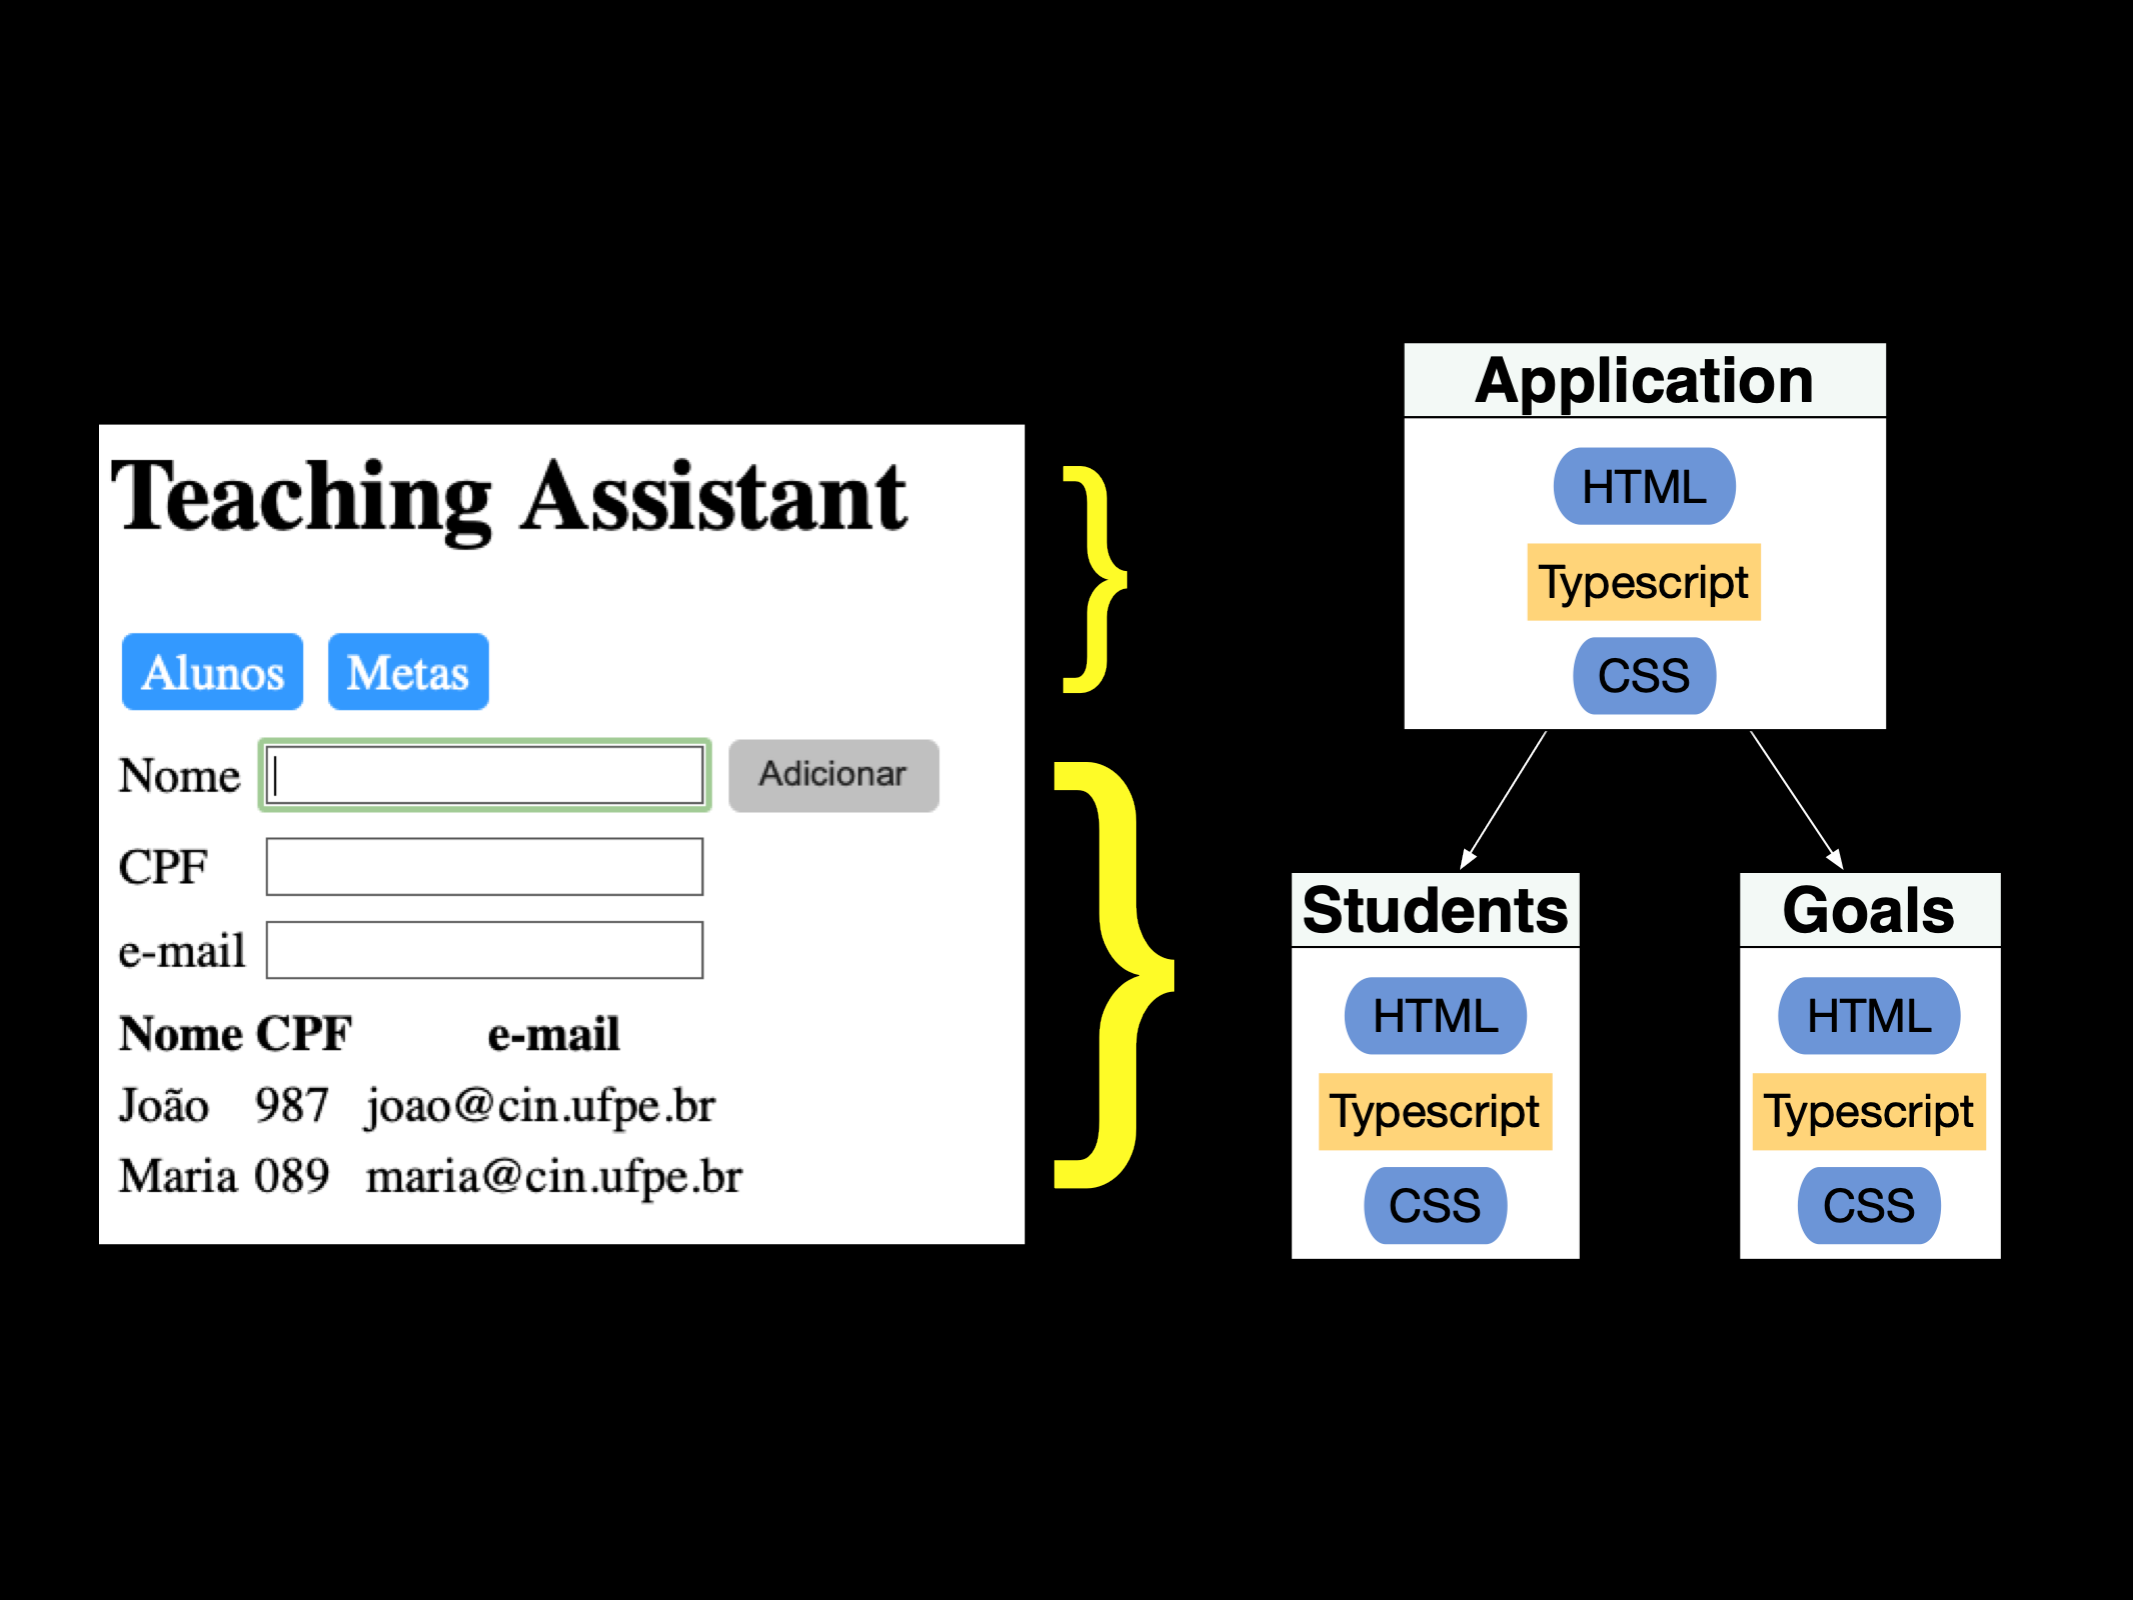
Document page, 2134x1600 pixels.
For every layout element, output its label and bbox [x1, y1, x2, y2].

picture [99, 337, 2005, 1263]
